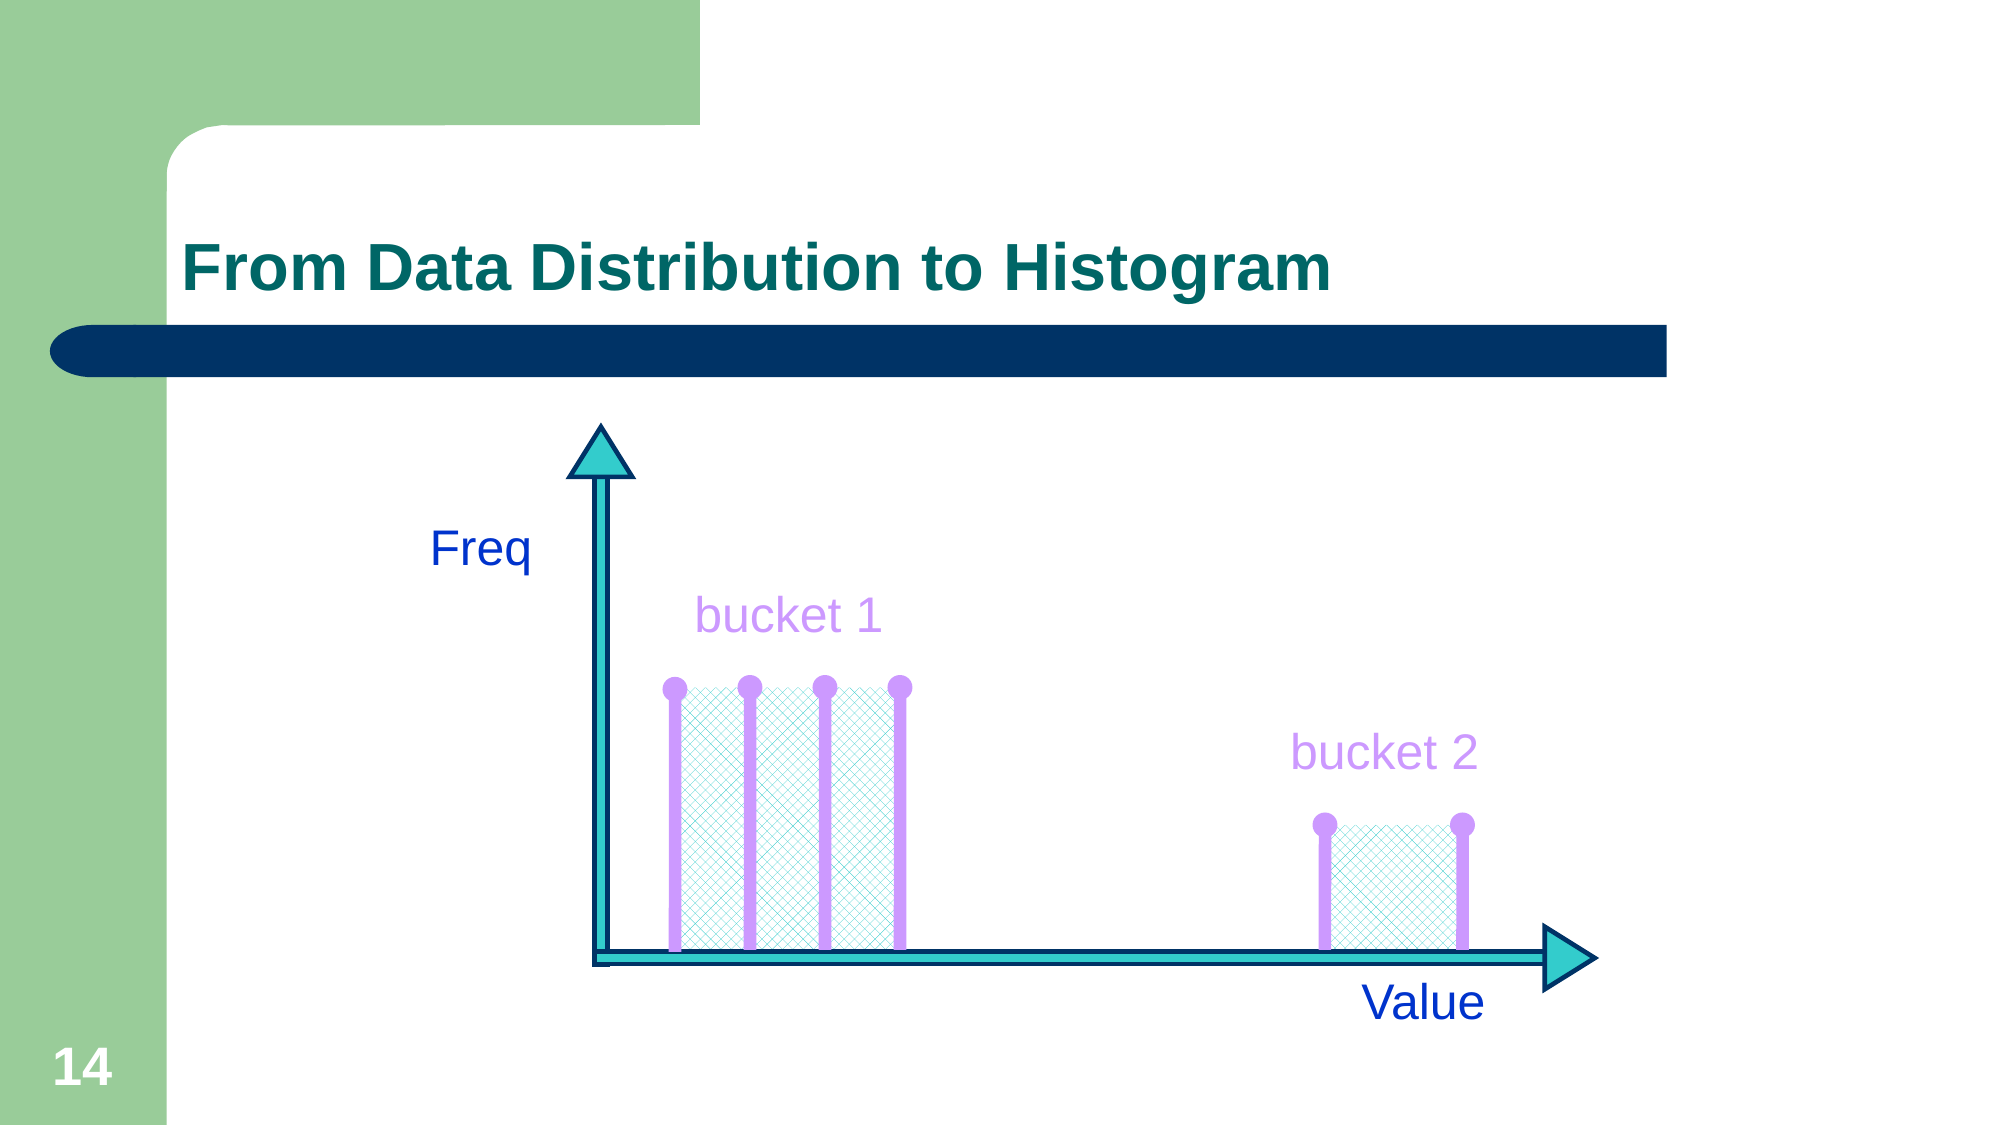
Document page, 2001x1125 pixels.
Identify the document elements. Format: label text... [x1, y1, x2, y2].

text_box [887, 675, 913, 700]
text_box [737, 675, 763, 700]
text_box [1449, 812, 1475, 838]
text_box [1324, 825, 1462, 950]
text_box Freq [414, 508, 547, 583]
text_box bucket 1 [679, 574, 899, 650]
text_box [1544, 926, 1595, 990]
text_box Value [1346, 962, 1501, 1038]
text_box [826, 687, 900, 950]
text_box [676, 687, 750, 950]
text_box bucket 2 [1275, 712, 1494, 788]
text_box [812, 675, 838, 700]
text_box [1312, 812, 1338, 838]
text_box [569, 426, 633, 477]
slide_number 14 [18, 1023, 147, 1105]
text_box [662, 676, 688, 702]
text_box [594, 477, 608, 951]
title From Data Distribution to Histogram [166, 125, 1900, 313]
text_box [751, 687, 825, 950]
text_box [594, 951, 1544, 964]
